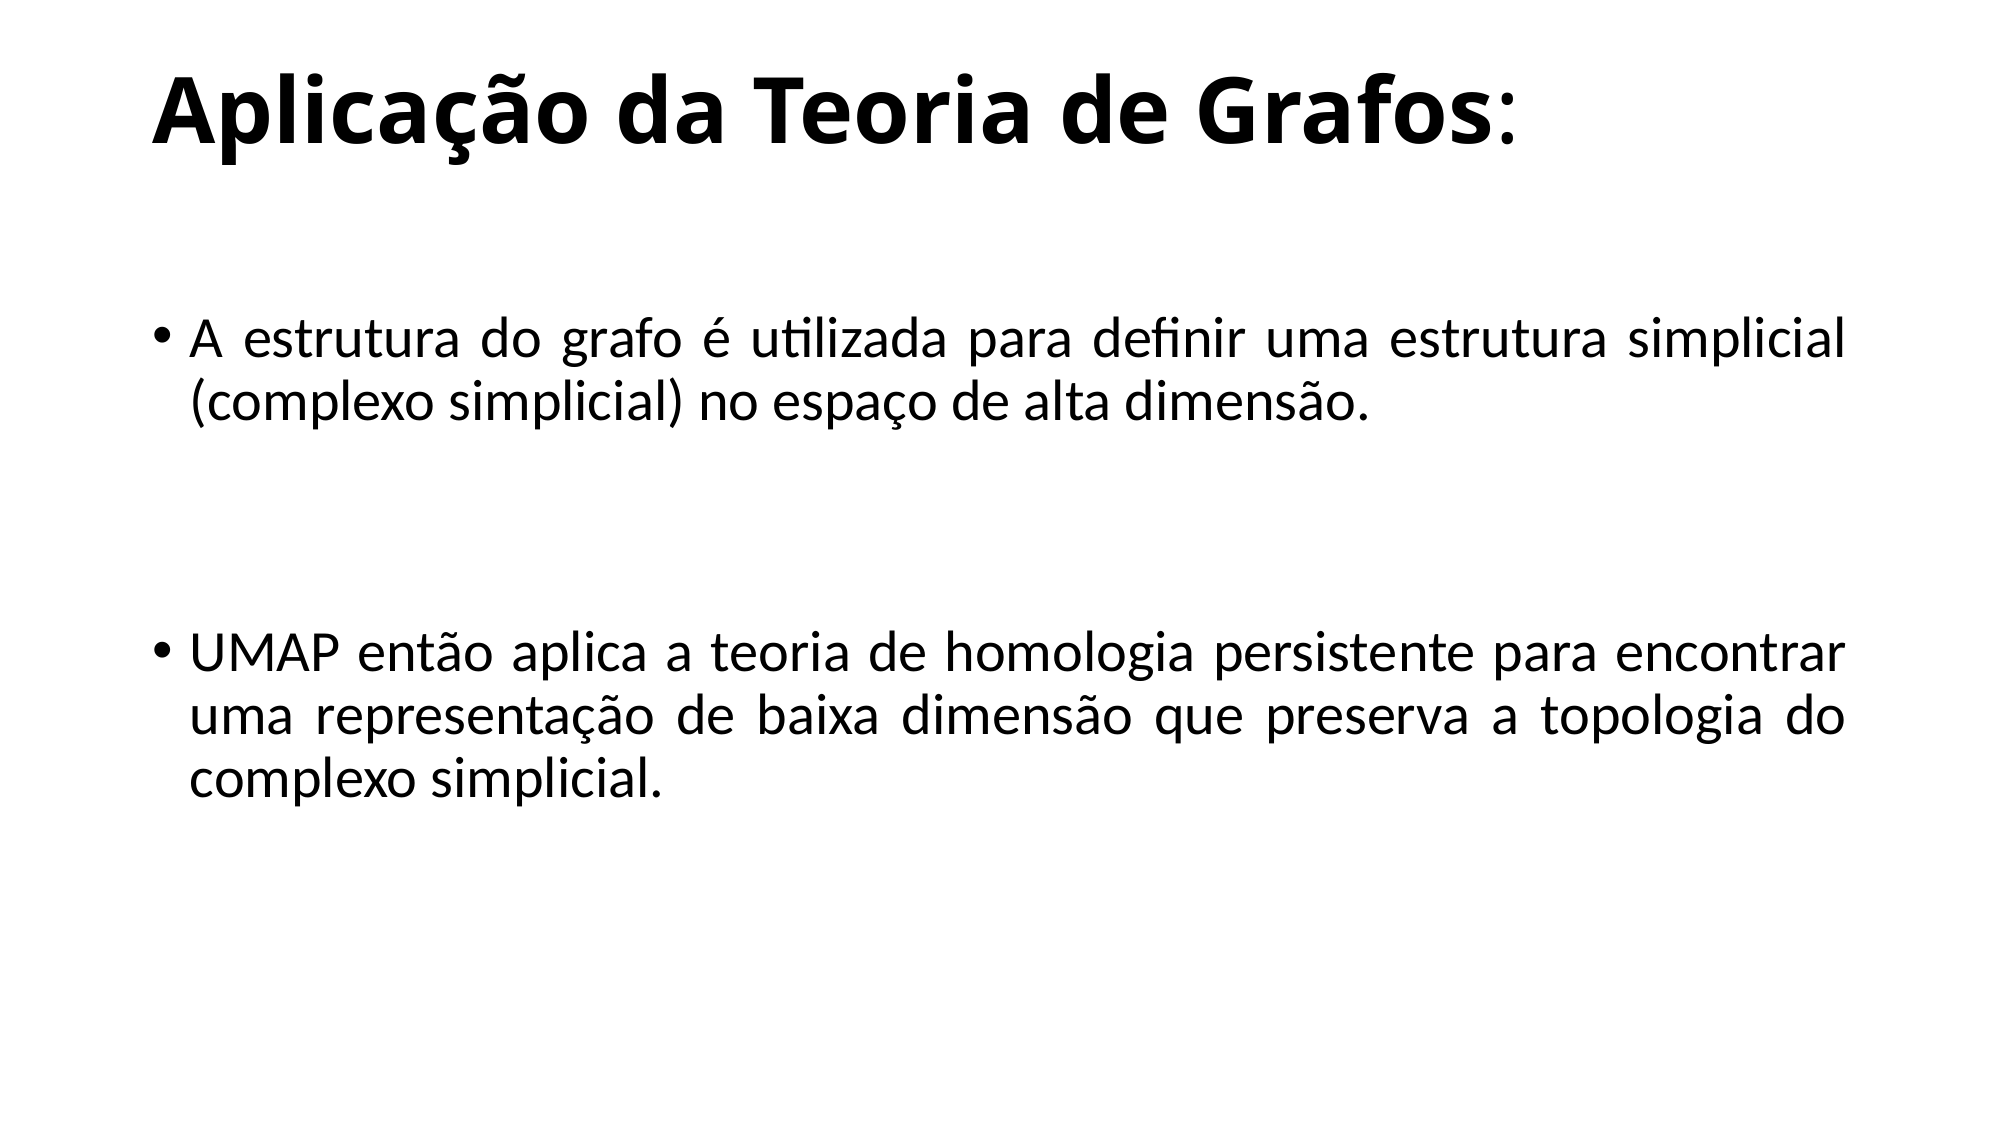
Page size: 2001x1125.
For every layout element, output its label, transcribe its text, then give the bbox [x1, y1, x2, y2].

title Aplicação da Teoria de Grafos: [137, 59, 1863, 278]
list A estrutura do grafo é utilizada para definir uma estrutura simplicial (complexo simplicial) no espaço de alta dimensão. UMAP então aplica a teoria de homologia persistente para encontrar uma representação de baixa dimensão que preserva a topologia do complexo simplicial. [137, 299, 1863, 1014]
